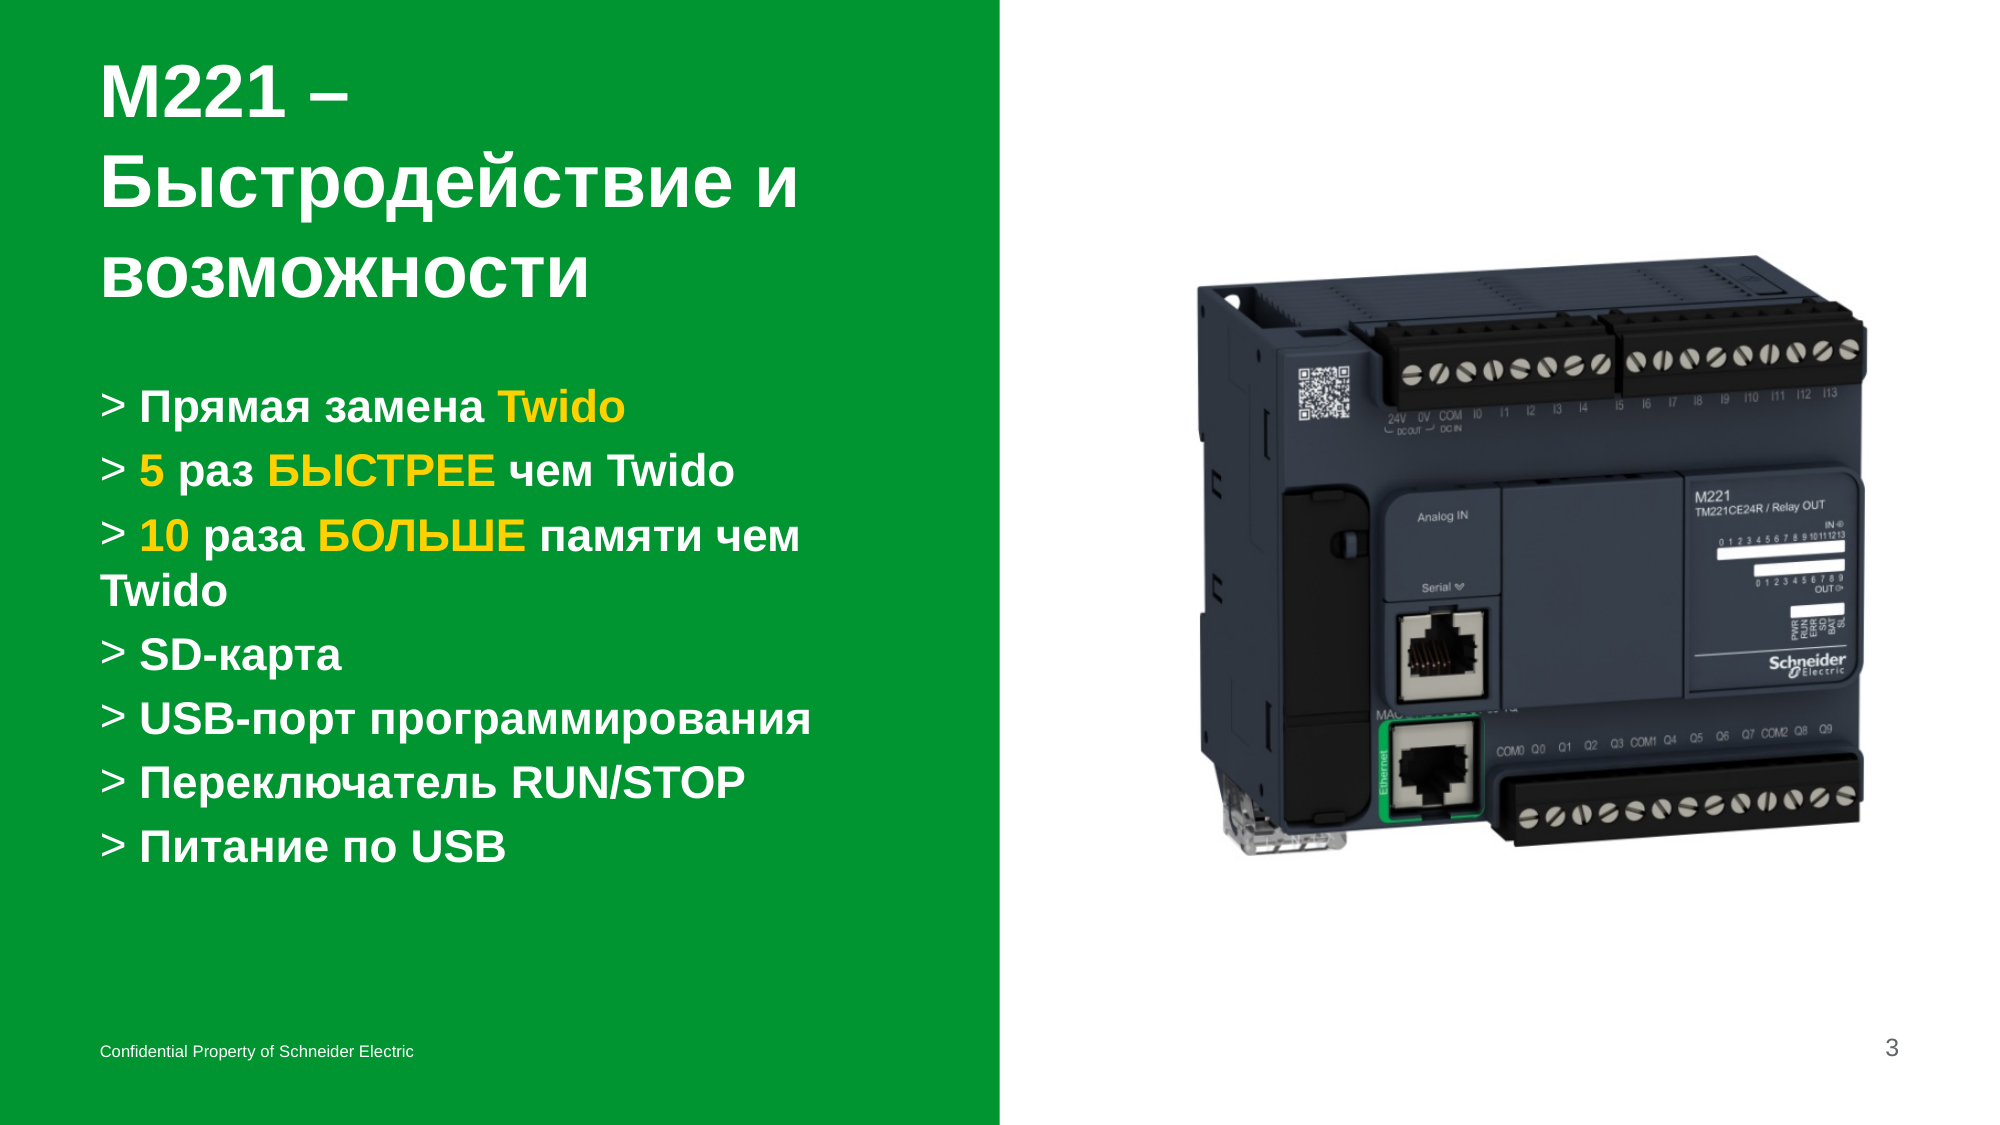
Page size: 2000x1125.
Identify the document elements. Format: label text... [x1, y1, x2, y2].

title M221 – Быстродействие и возможности [99, 42, 949, 252]
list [1155, 179, 1870, 932]
list Прямая замена Twido 5 раз БЫСТРЕЕ чем Twido 10 раза БОЛЬШЕ памяти чем Twido SD-карта USB-порт программирования Переключатель RUN/STOP Питание по USB [99, 305, 951, 993]
